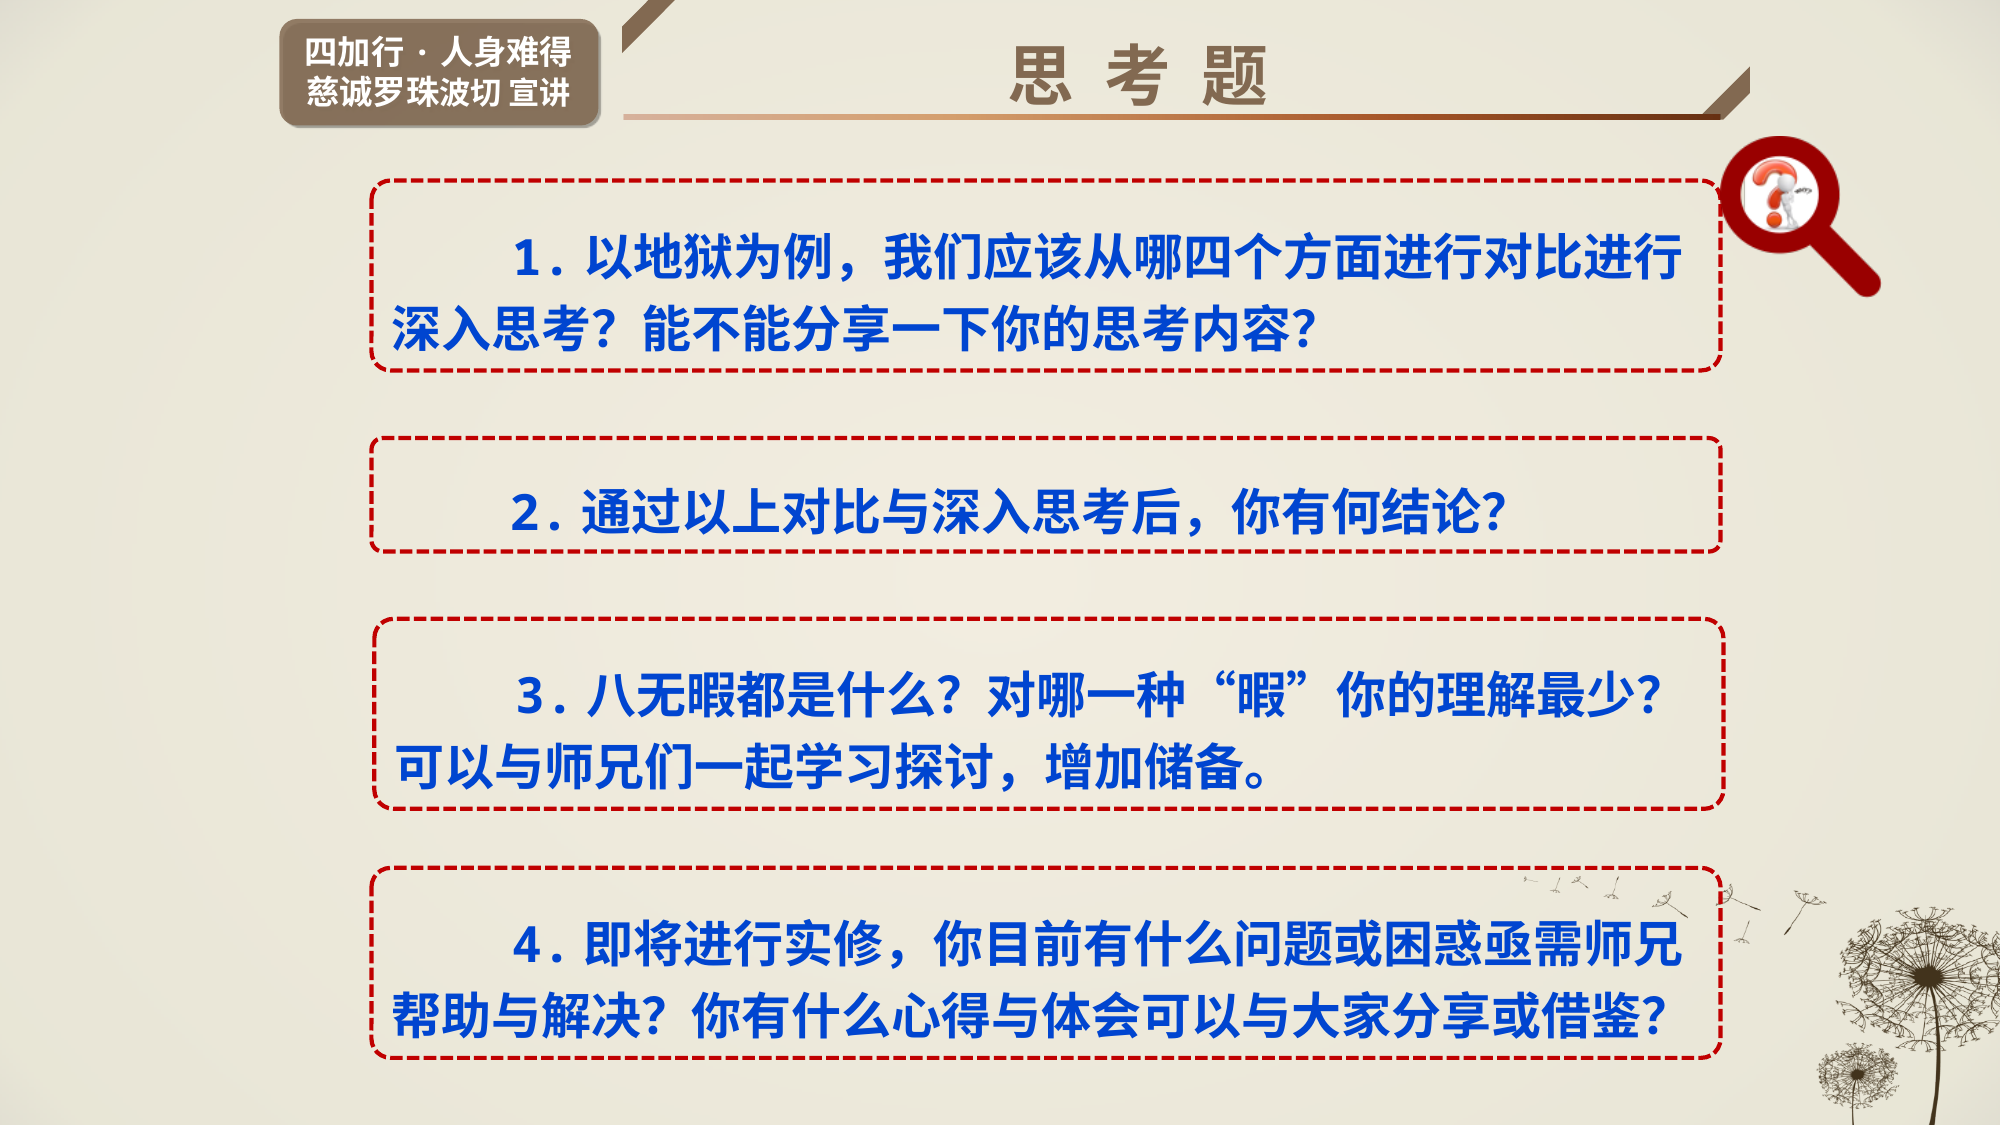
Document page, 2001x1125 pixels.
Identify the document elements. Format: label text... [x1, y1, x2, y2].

text_box 四加行·人身难得慈诚罗珠波切 宣讲 [279, 18, 599, 126]
text_box [622, 0, 675, 54]
text_box [1705, 66, 1750, 119]
text_box 1.以地狱为例，我们应该从哪四个方面进行对比进行深入思考？能不能分享一下你的思考内容？ [371, 180, 1721, 371]
text_box 2.通过以上对比与深入思考后，你有何结论？ [371, 438, 1721, 552]
text_box 4.即将进行实修，你目前有什么问题或困惑亟需师兄帮助与解决？你有什么心得与体会可以与大家分享或借鉴？ [371, 867, 1721, 1058]
text_box 3.八无暇都是什么？对哪一种“暇”你的理解最少？可以与师兄们一起学习探讨，增加储备。 [374, 618, 1724, 809]
picture [0, 0, 2000, 1125]
text_box 思 考 题 [692, 30, 1583, 111]
